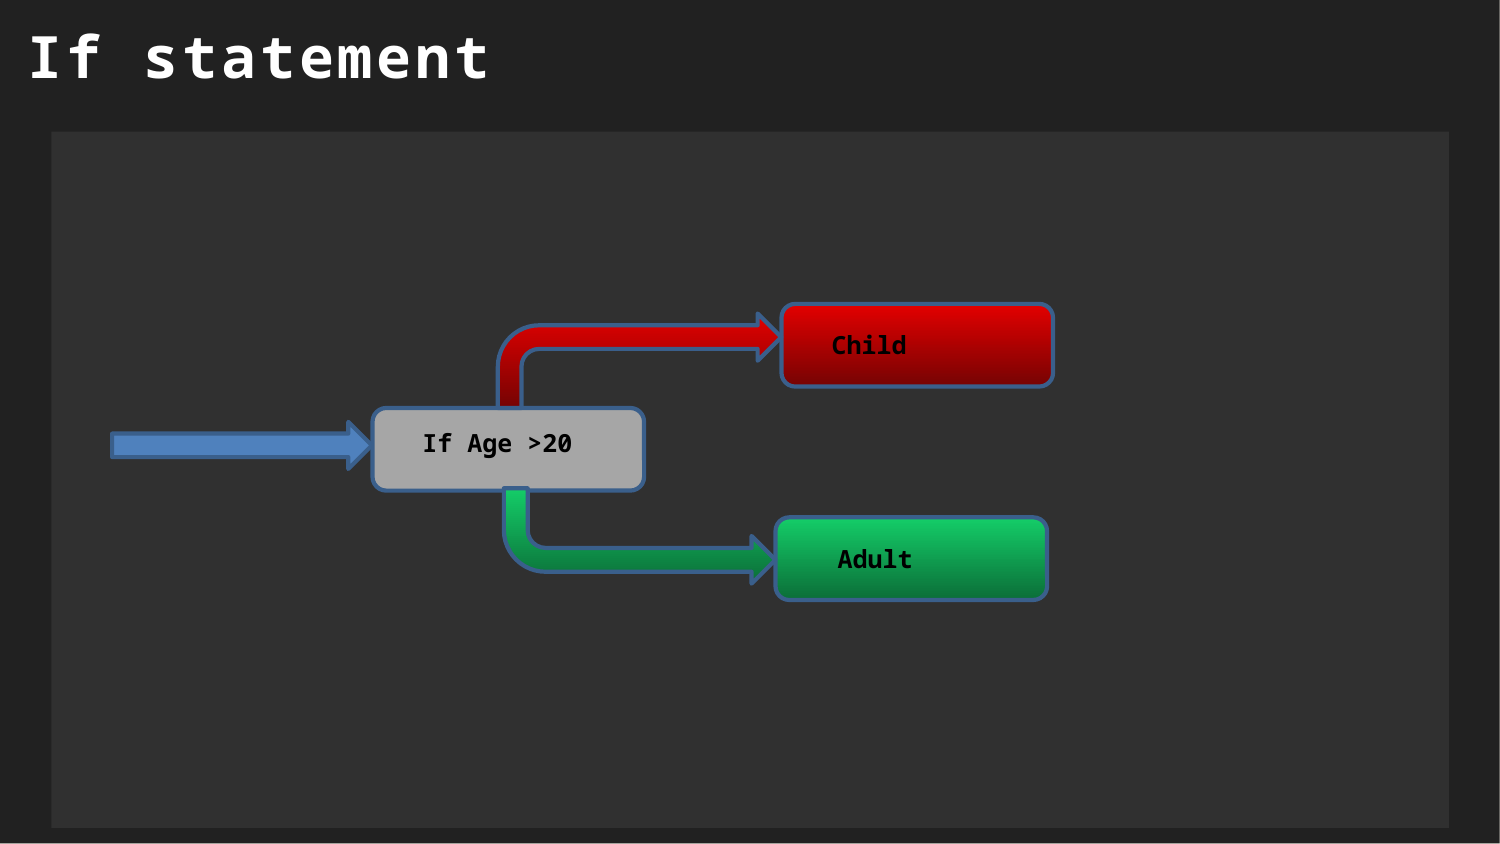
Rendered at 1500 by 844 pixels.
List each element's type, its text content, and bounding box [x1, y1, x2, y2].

text_box Child [816, 322, 1006, 368]
text_box Adult [822, 536, 1012, 581]
text_box If Age >20 [407, 420, 597, 466]
text_box [51, 131, 1449, 828]
text_box [110, 419, 374, 471]
text_box [68, 149, 1432, 811]
text_box [495, 311, 784, 411]
text_box If statement [25, 17, 1475, 117]
text_box [370, 405, 647, 493]
text_box [773, 515, 1050, 603]
text_box [779, 301, 1056, 389]
text_box [501, 486, 778, 586]
